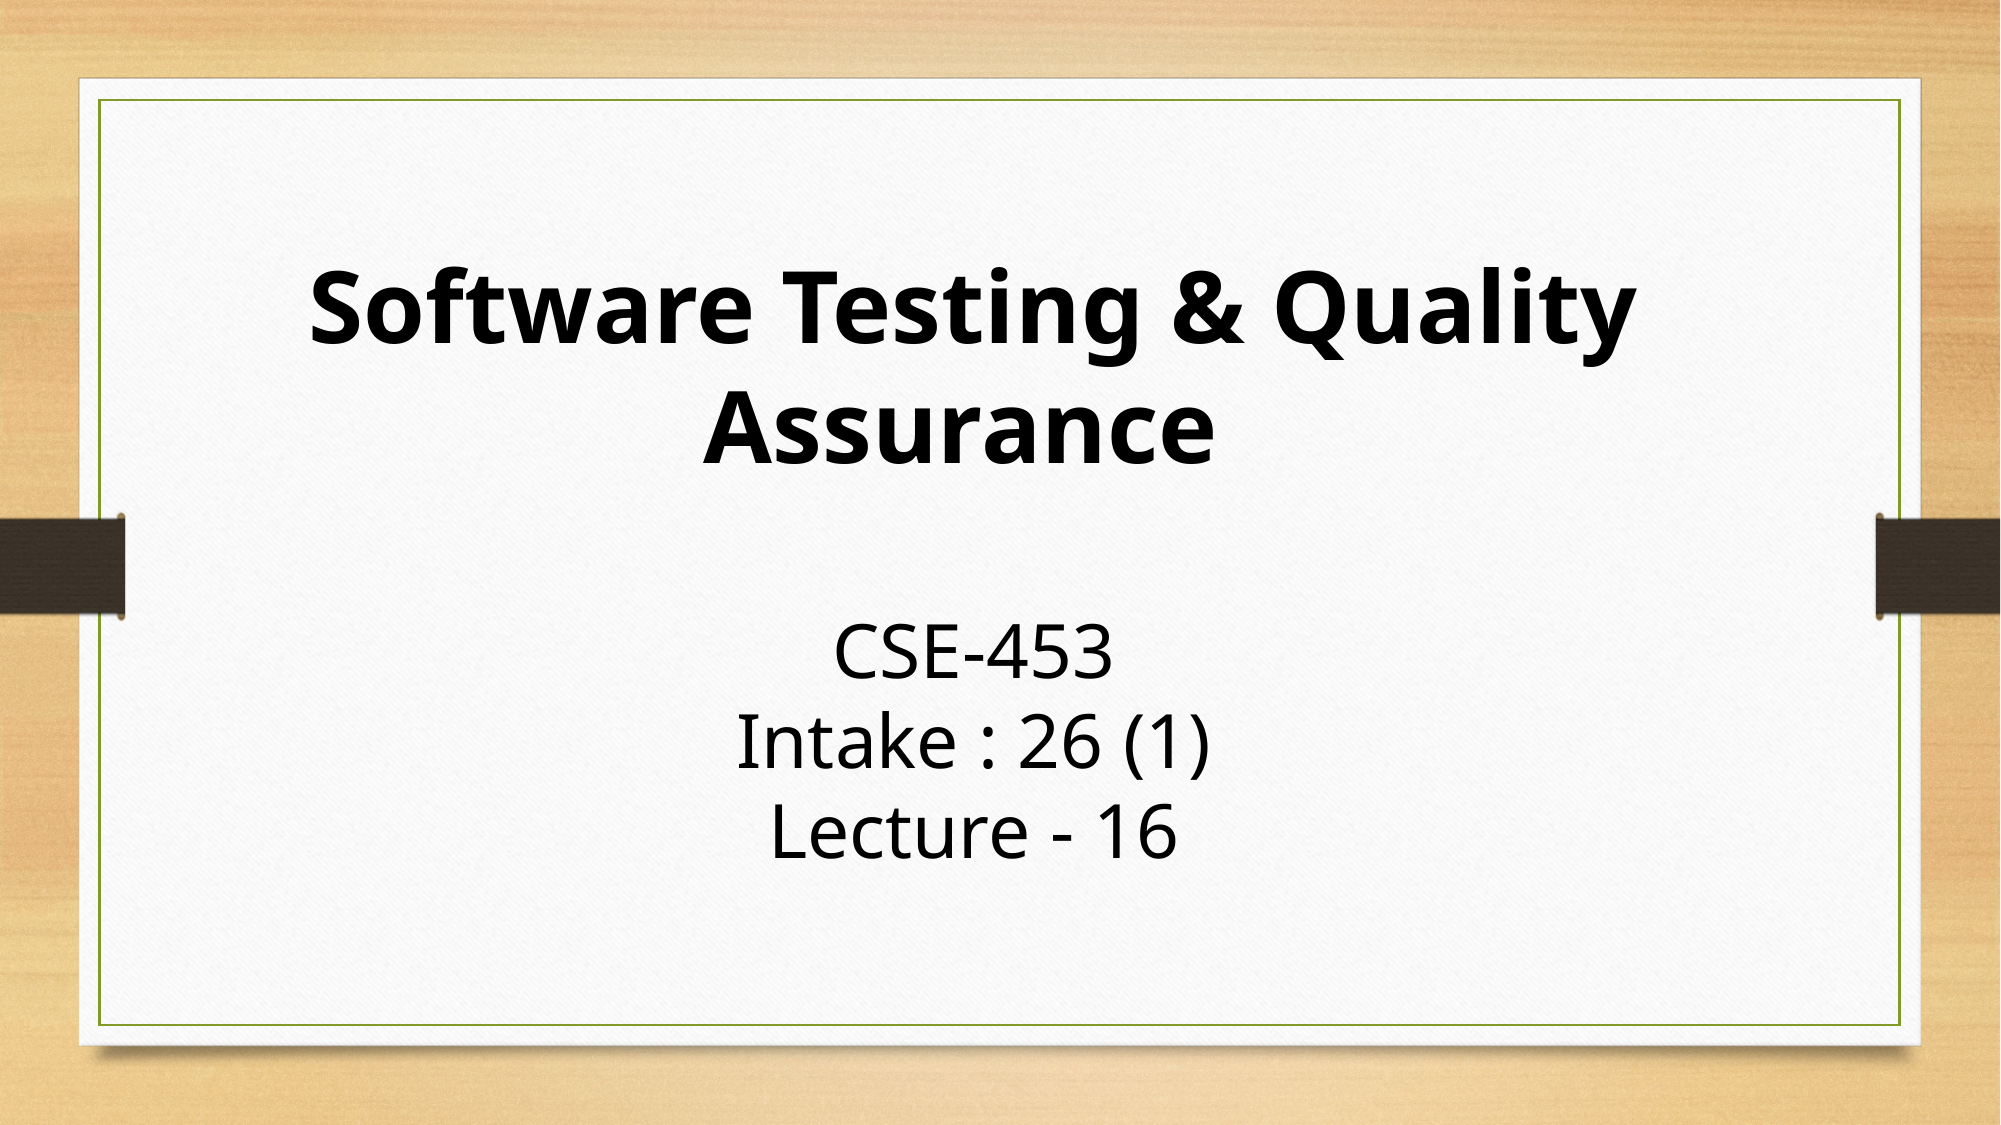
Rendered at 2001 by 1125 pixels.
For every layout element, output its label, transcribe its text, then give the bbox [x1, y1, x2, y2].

picture [0, 0, 2001, 1125]
text_box Software Testing & Quality Assurance CSE-453 Intake : 26 (1) Lecture - 16 [183, 236, 1764, 1002]
